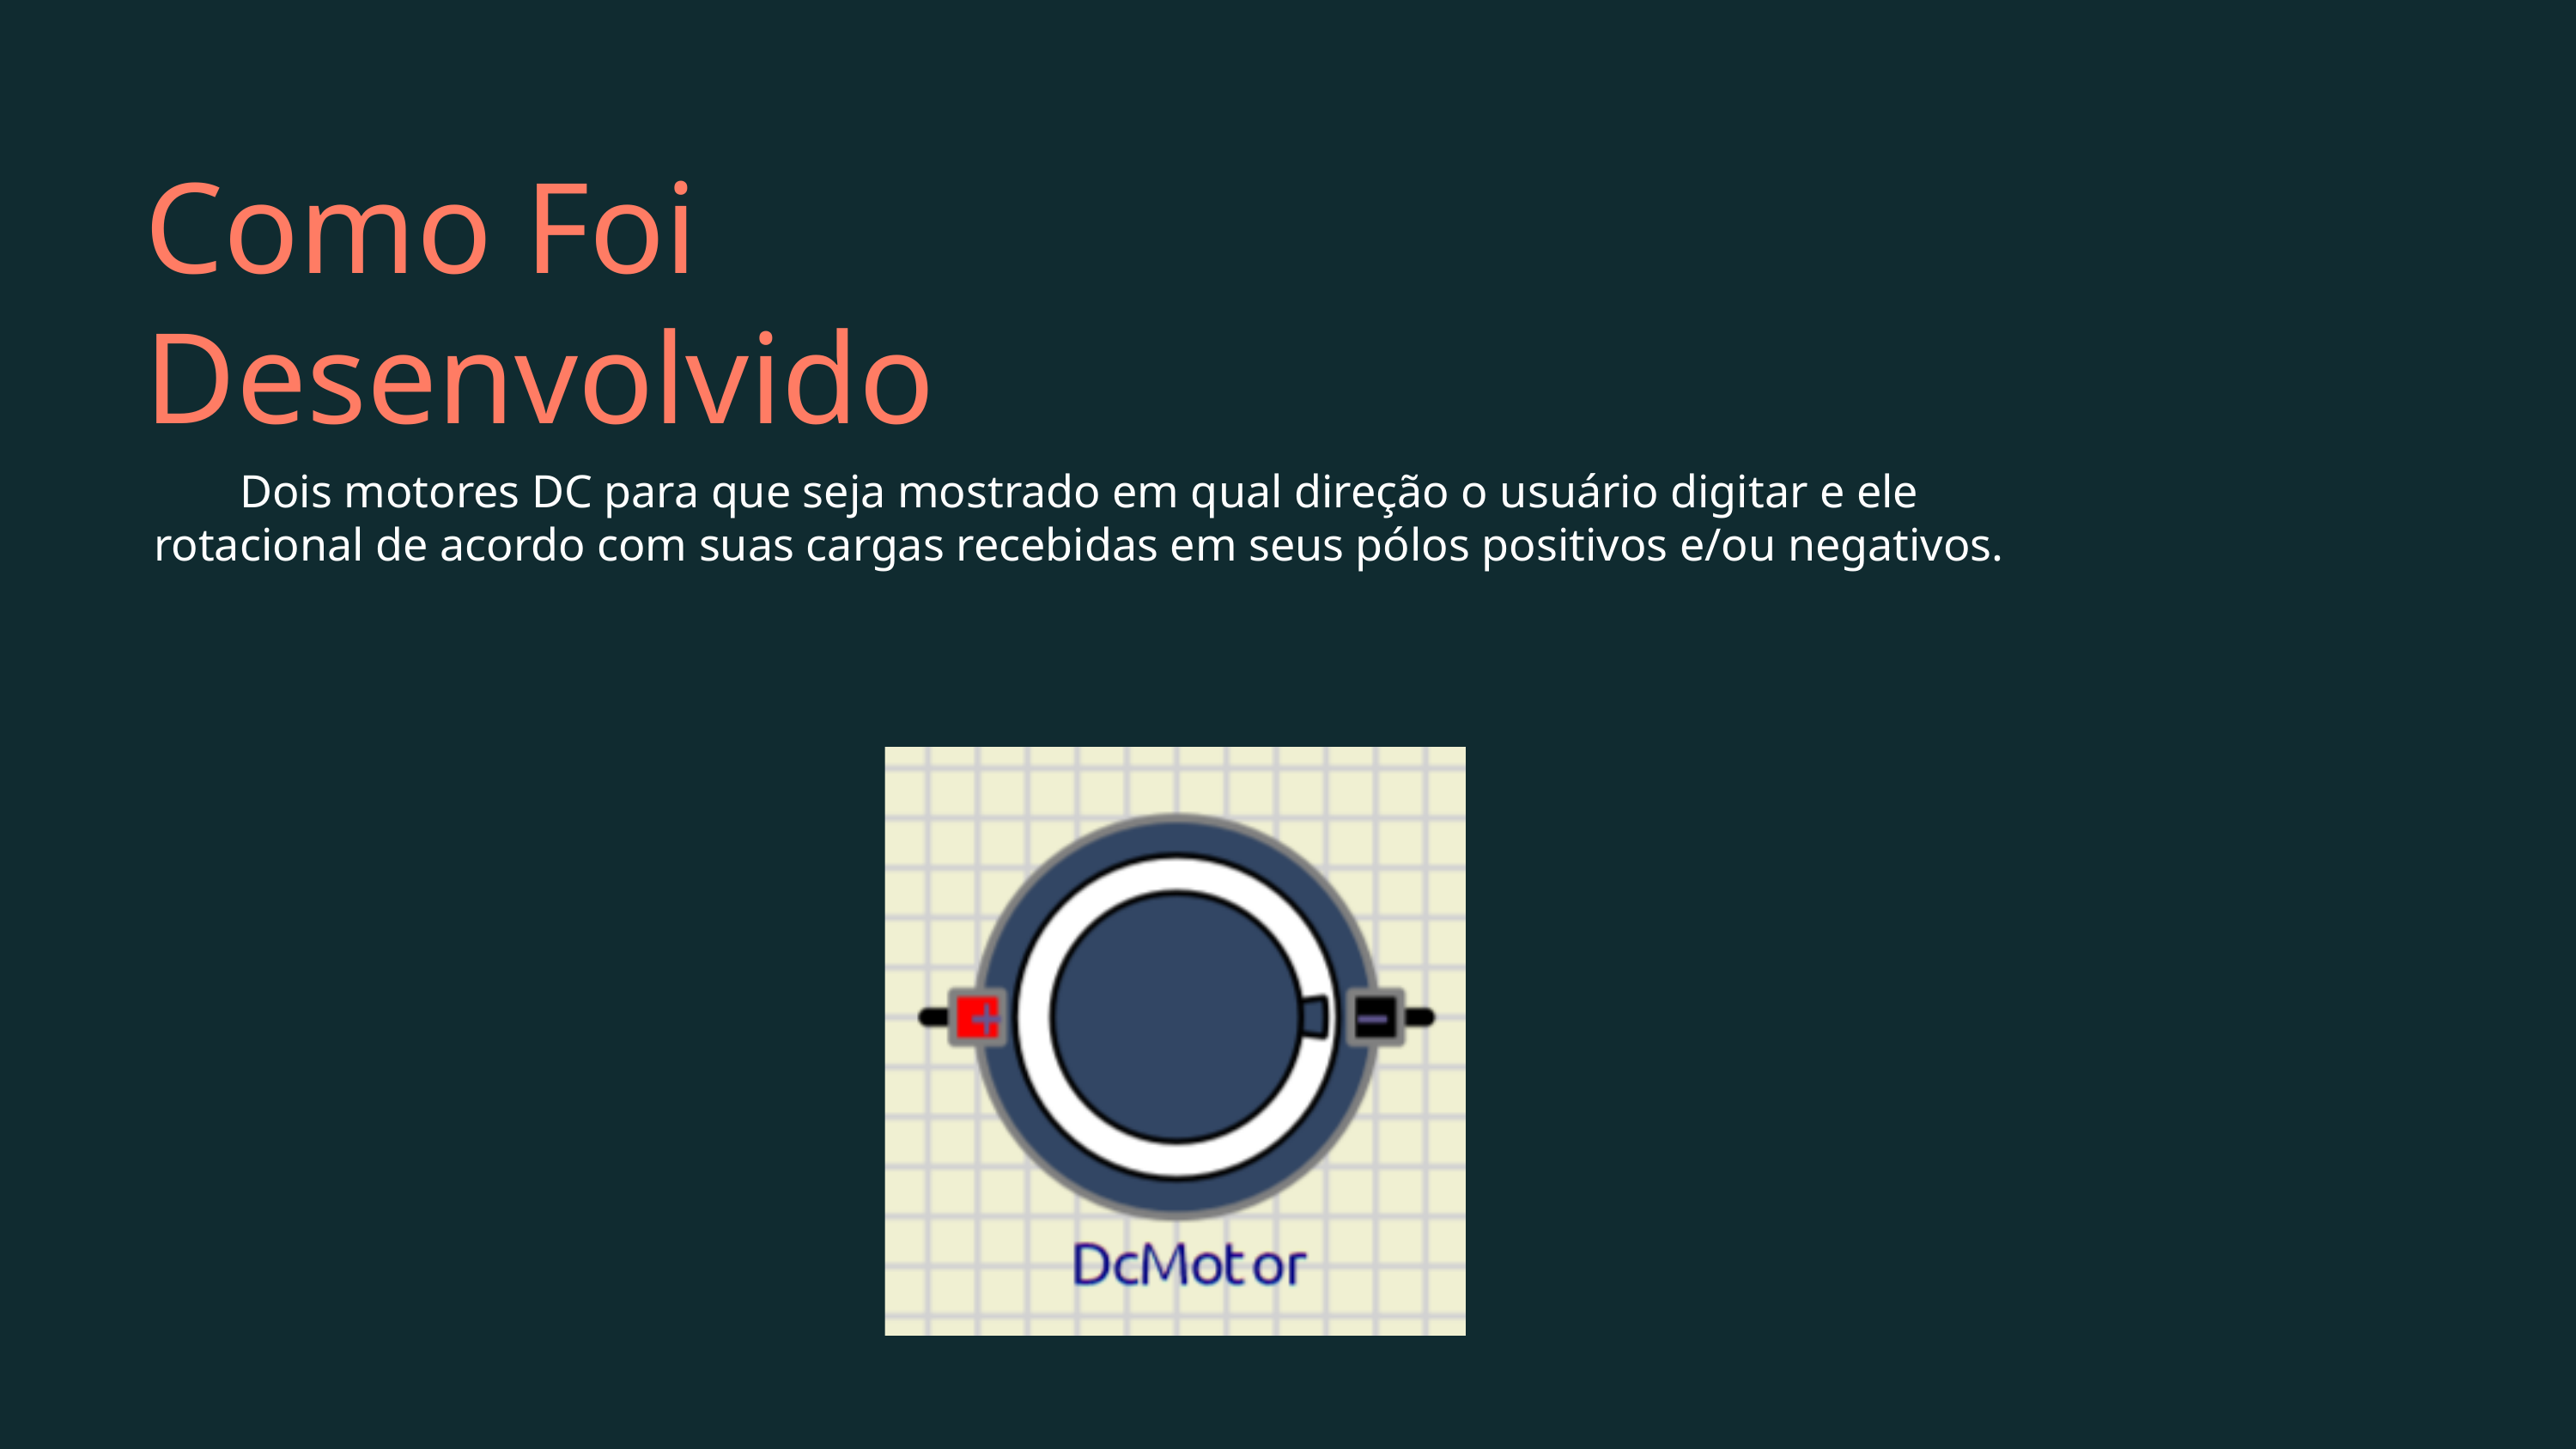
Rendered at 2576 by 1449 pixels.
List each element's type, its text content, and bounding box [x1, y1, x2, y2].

text_box [884, 747, 1466, 1336]
text_box Como Foi Desenvolvido [144, 148, 1349, 462]
text_box Dois motores DC para que seja mostrado em qual direção o usuário digitar e ele rotacional de acordo com suas cargas recebidas em seus pólos positivos e/ou negativos. [144, 462, 2015, 624]
